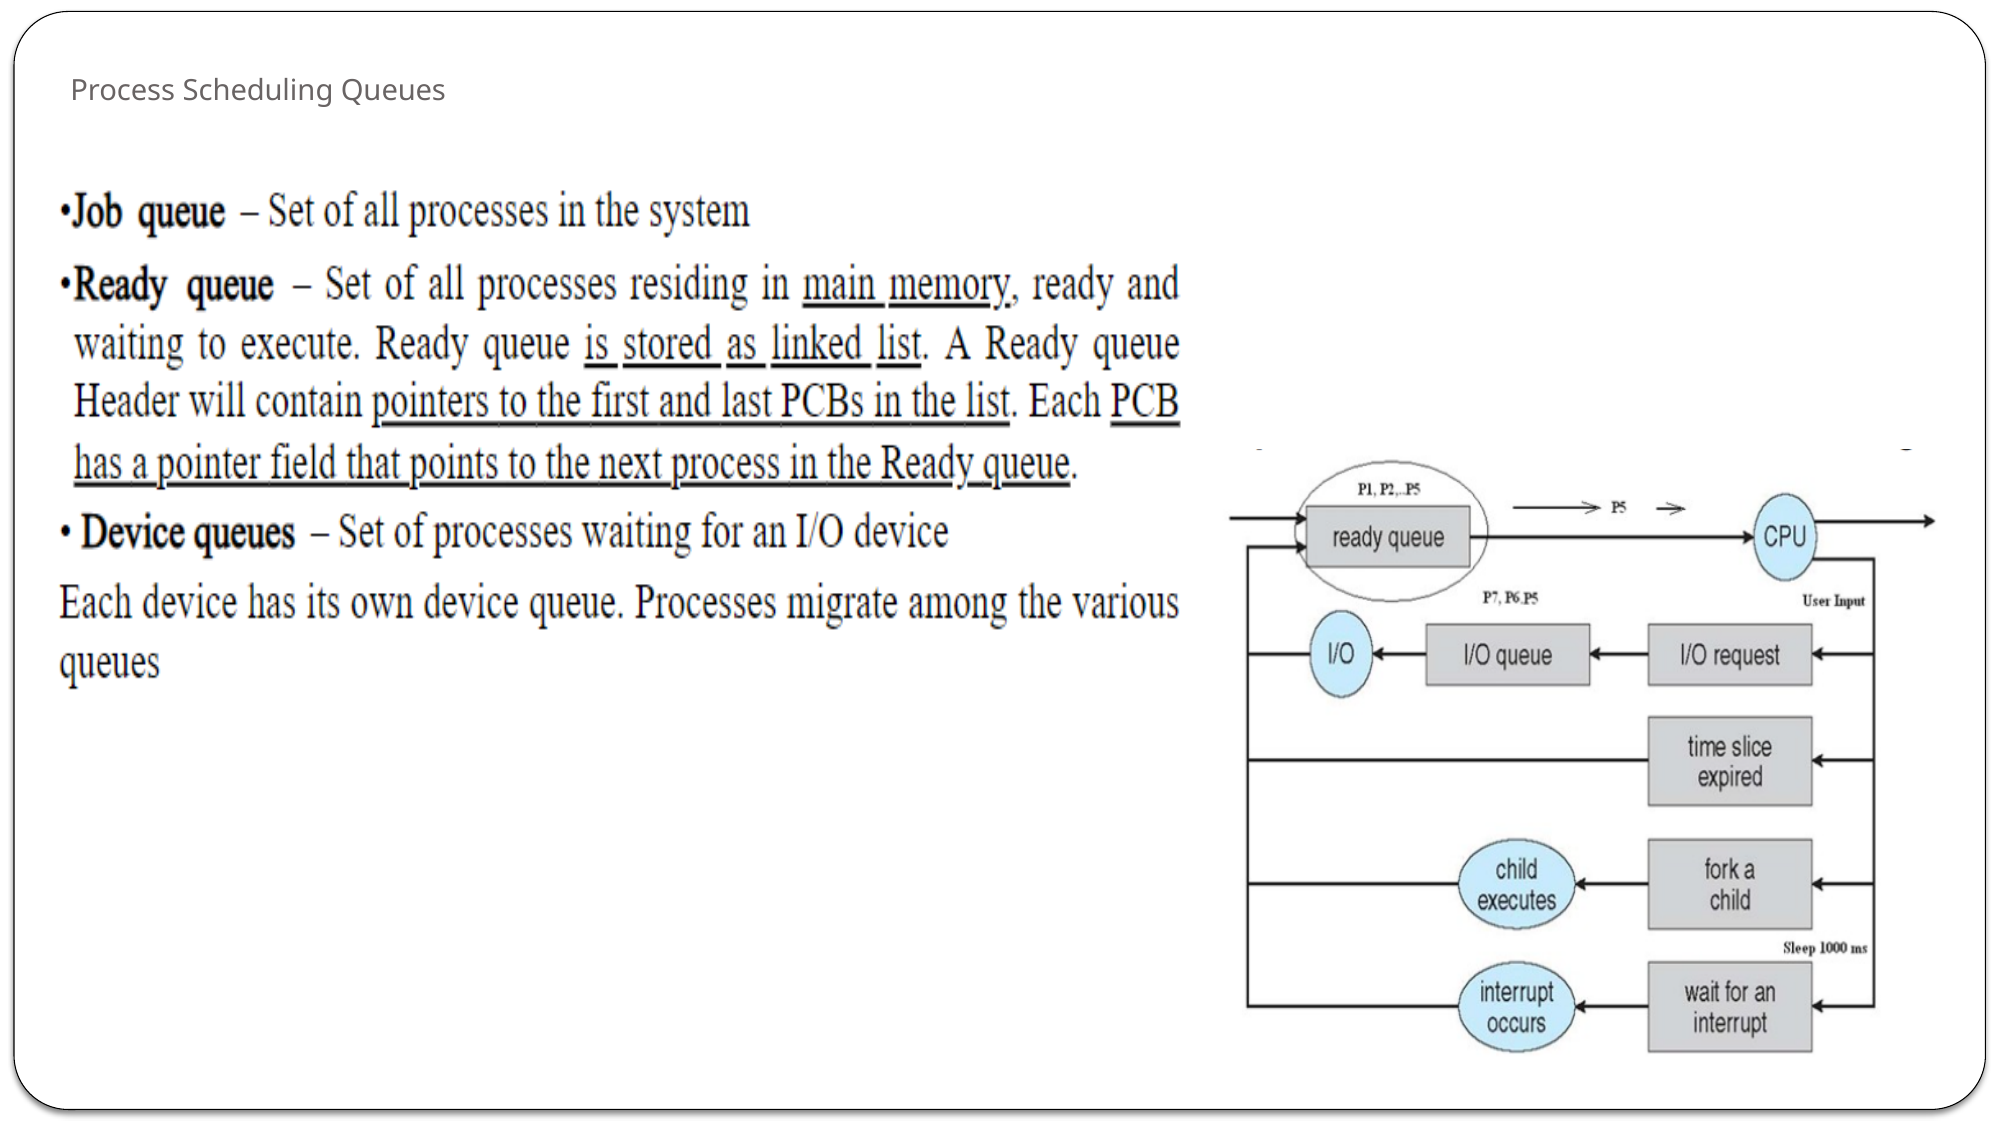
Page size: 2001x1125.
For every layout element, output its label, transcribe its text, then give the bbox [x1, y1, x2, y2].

title Process Scheduling Queues [55, 29, 1286, 122]
picture [35, 172, 1194, 719]
picture [1213, 448, 1957, 1069]
